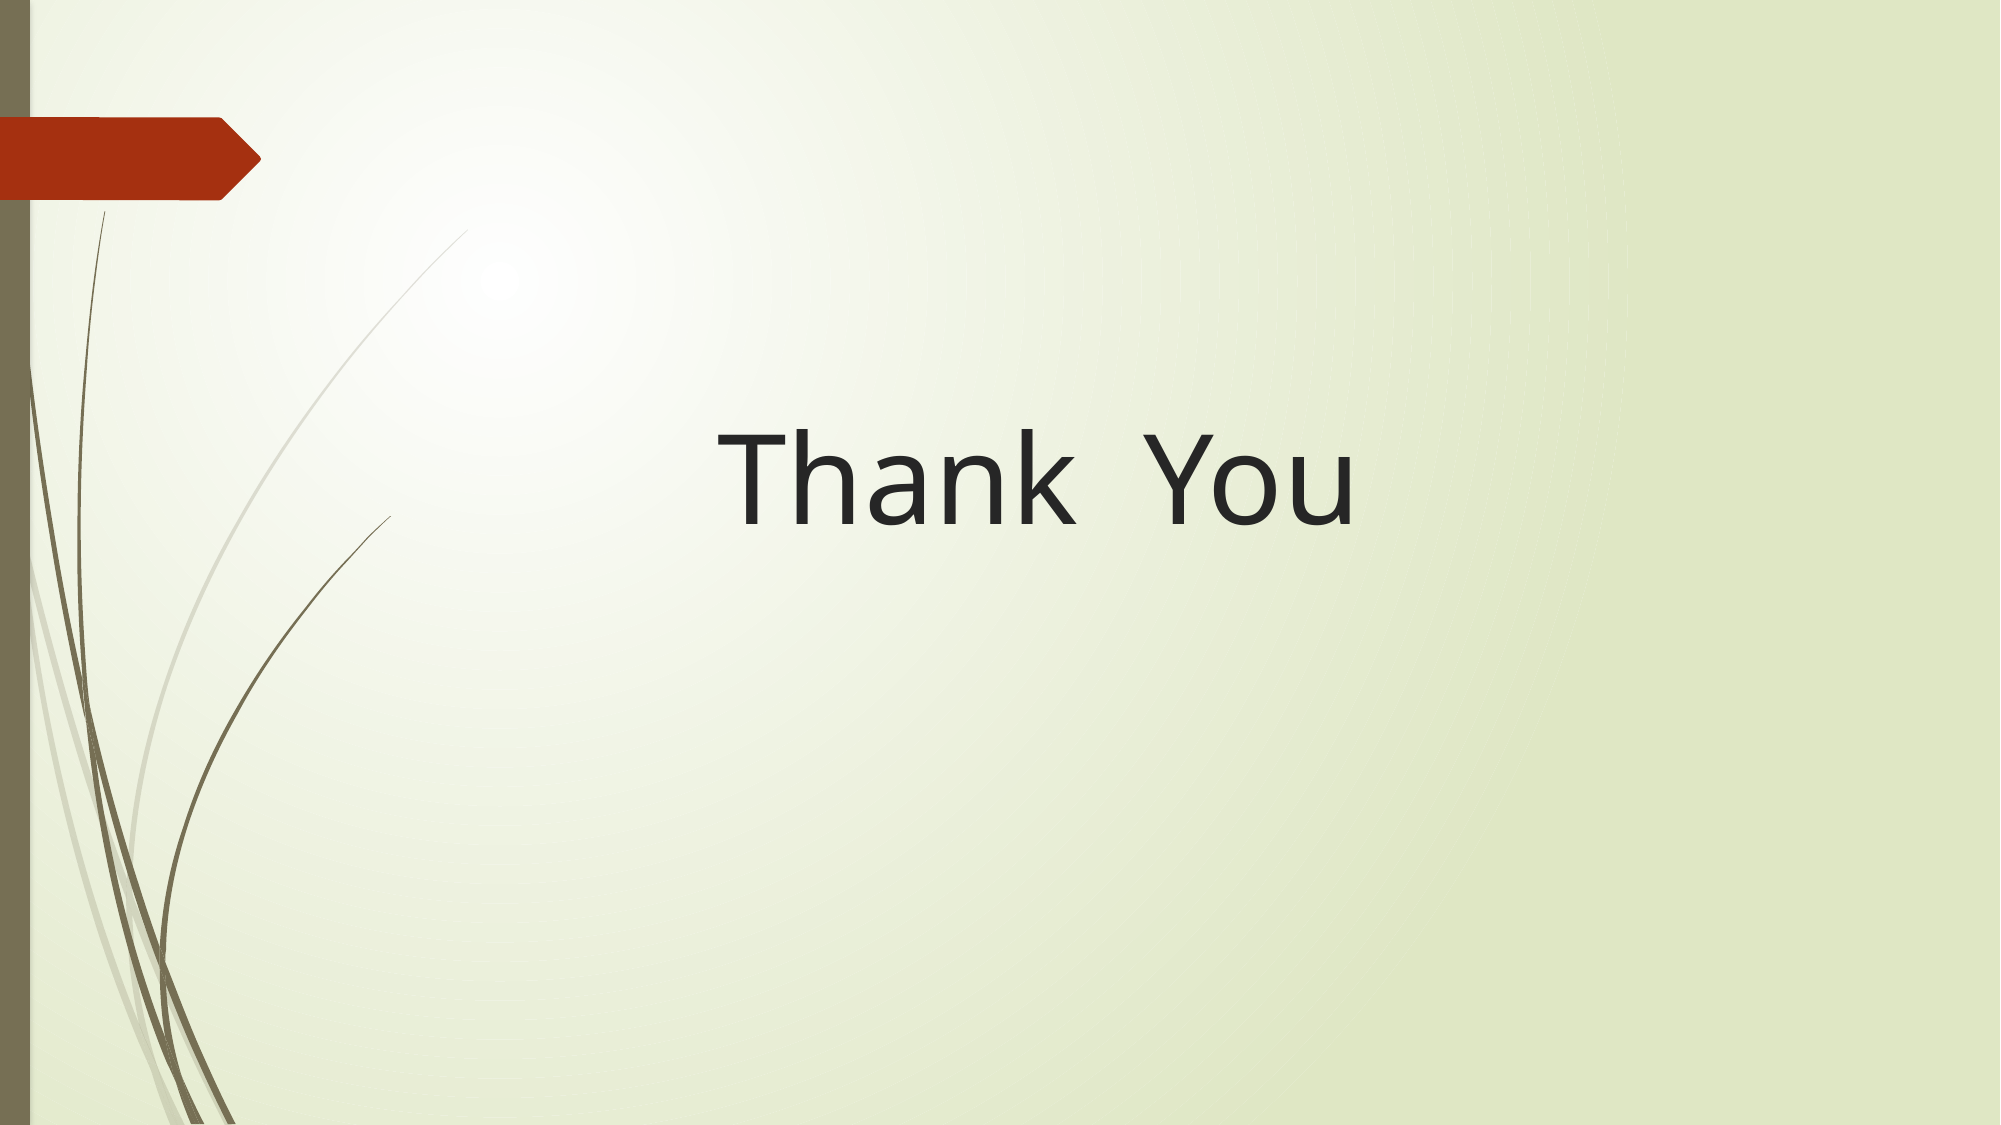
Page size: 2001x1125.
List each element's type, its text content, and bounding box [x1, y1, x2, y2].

title Thank You [702, 391, 1417, 725]
